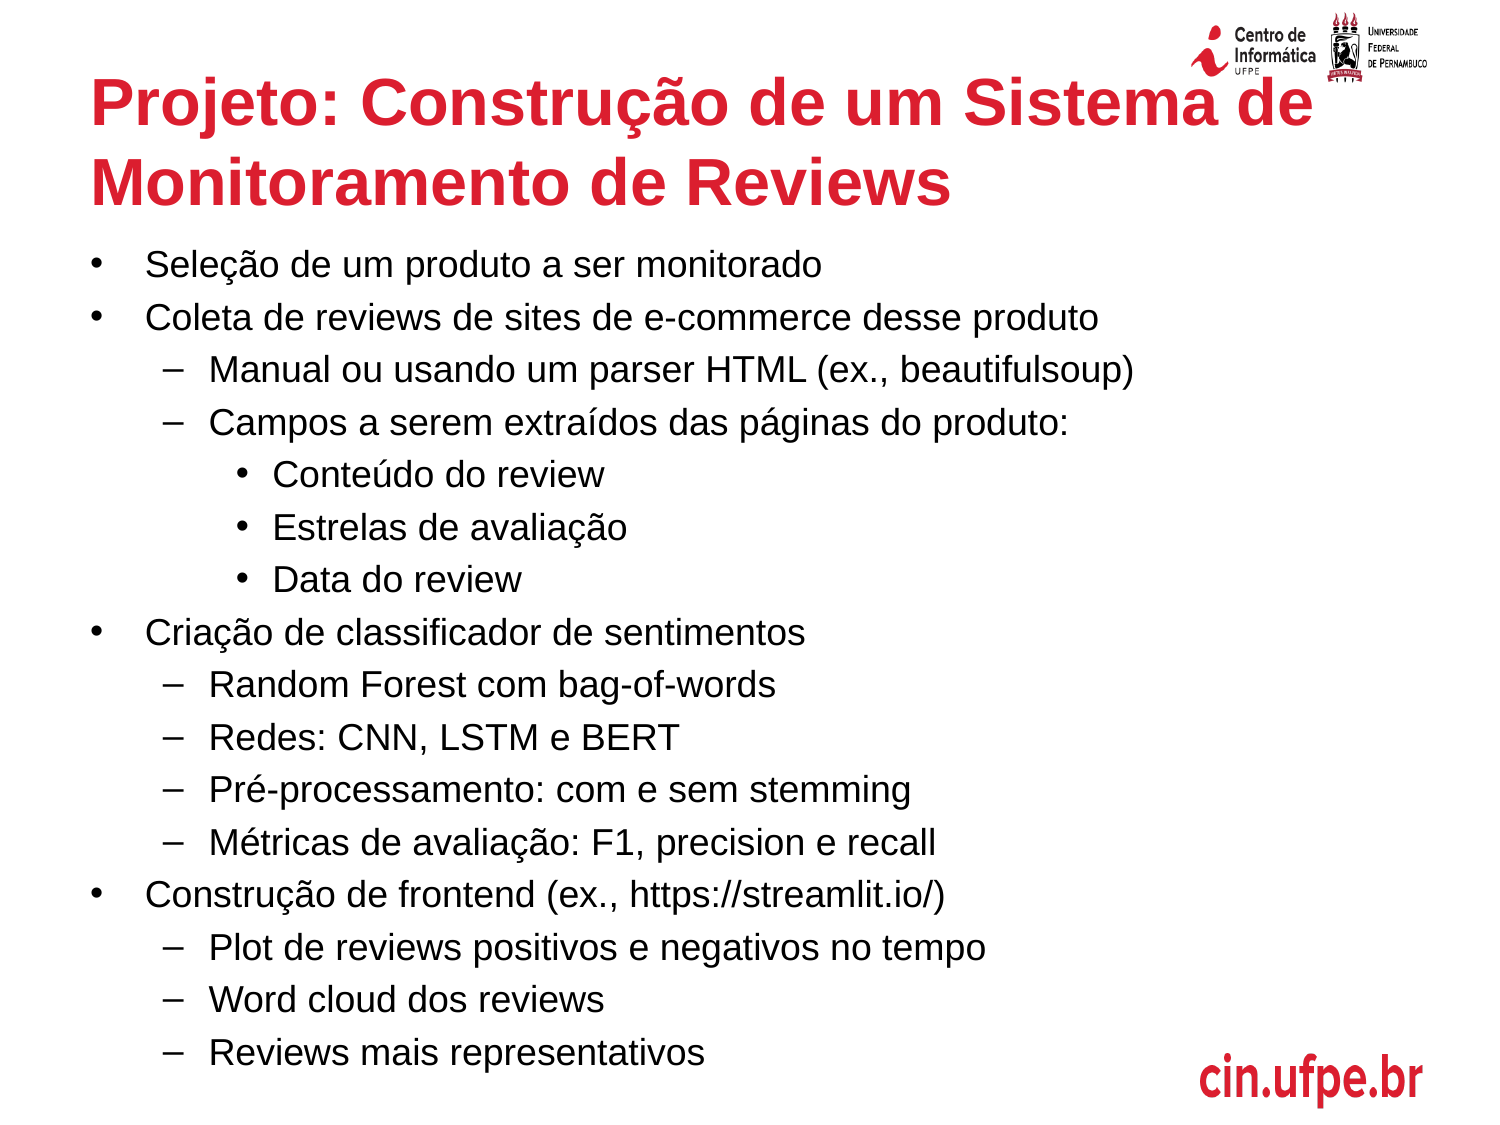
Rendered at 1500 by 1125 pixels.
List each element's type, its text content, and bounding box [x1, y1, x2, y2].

title Projeto: Construção de um Sistema de Monitoramento de Reviews [75, 45, 1425, 232]
picture [1198, 1085, 1425, 1109]
list Seleção de um produto a ser monitorado Coleta de reviews de sites de e-commerce desse produto Manual ou usando um parser HTML (ex., beautifulsoup) Campos a serem extraídos das páginas do produto: Conteúdo do review Estrelas de avaliação Data do review Criação de classificador de sentimentos Random Forest com bag-of-words Redes: CNN, LSTM e BERT Pré-processamento: com e sem stemming Métricas de avaliação: F1, precision e recall Construção de frontend (ex., https://streamlit.io/) Plot de reviews positivos e negativos no tempo Word cloud dos reviews Reviews mais representativos [75, 232, 1425, 1085]
picture [1175, 0, 1442, 106]
